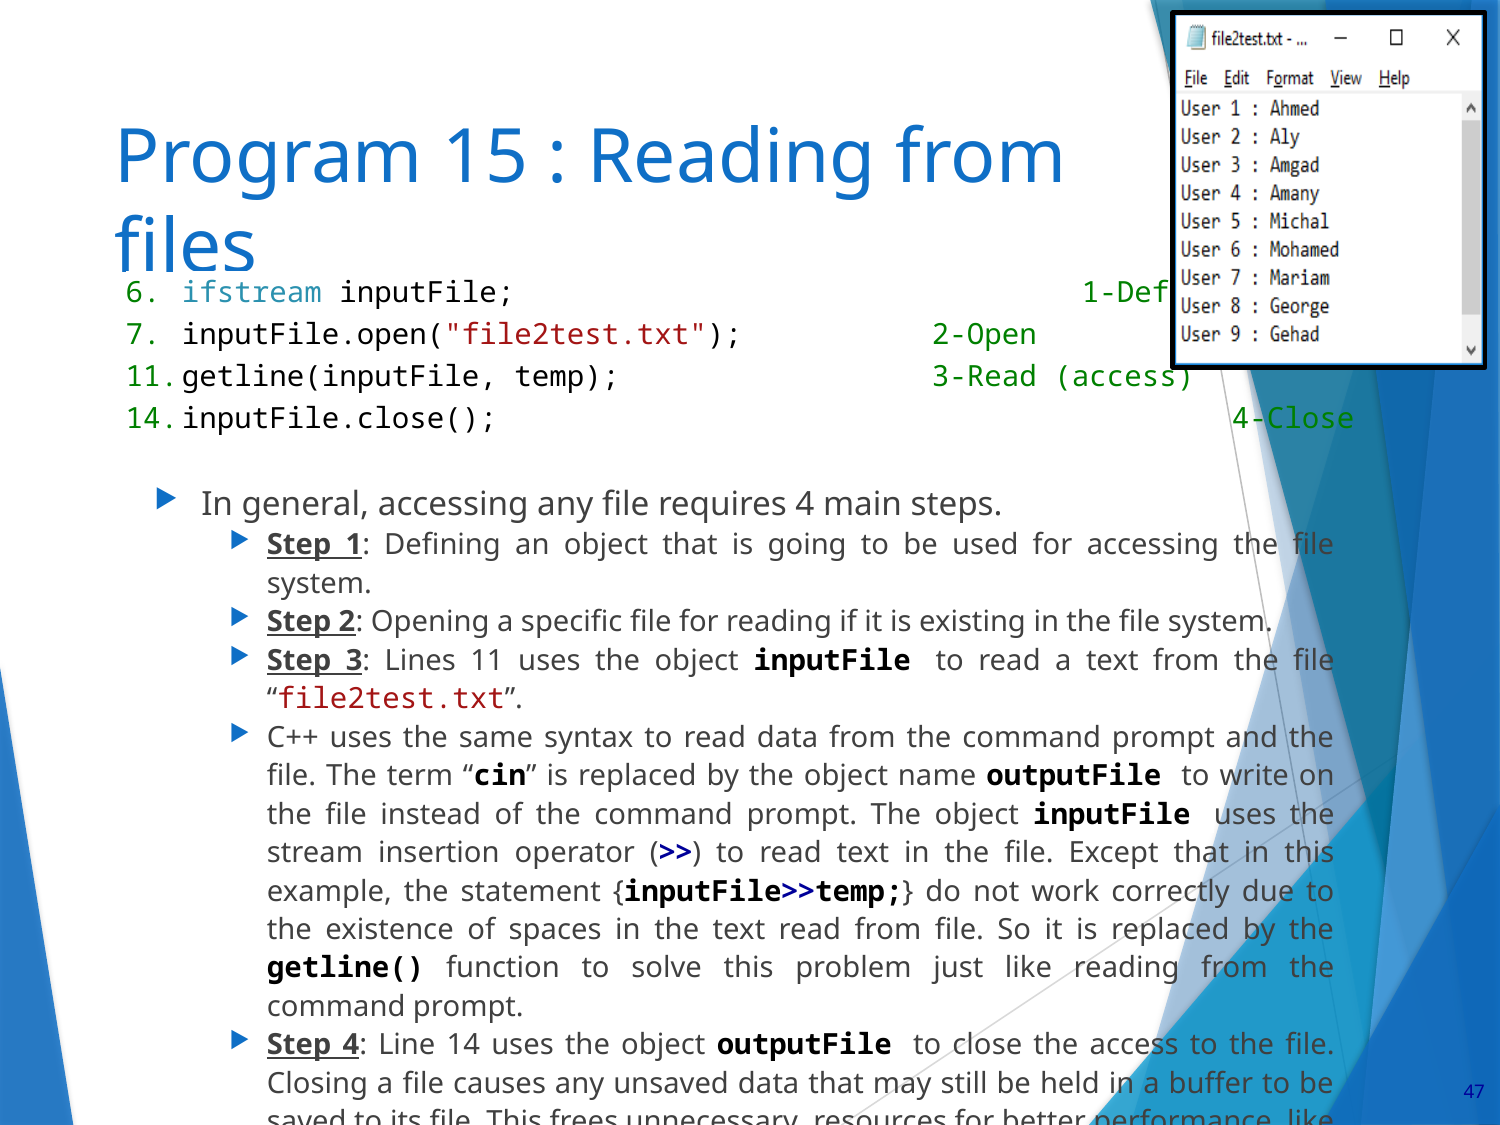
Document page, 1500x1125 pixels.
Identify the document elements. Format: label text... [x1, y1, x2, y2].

list ifstream inputFile; 1-Define inputFile.open("file2test.txt"); 2-Open getline(inputFile, temp); 3-Read (access) inputFile.close(); 4-Close [110, 259, 1499, 1005]
slide_number 47 [1415, 1062, 1500, 1123]
text_box [64, 975, 1225, 1100]
title Program 15 : Reading from files [99, 99, 1169, 317]
picture [1174, 14, 1484, 366]
text_box In general, accessing any file requires 4 main steps. Step 1: Defining an object that is going to be used for accessing the file system. Step 2: Opening a specific file for reading if it is existing in the file system. Step 3: Lines 11 uses the object inputFile to read a text from the file “file2test.txt”. C++ uses the same syntax to read data from the command prompt and the file. The term “cin” is replaced by the object name outputFile to write on the file instead of the command prompt. The object inputFile uses the stream insertion operator (>>) to read text in the file. Except that in this example, the statement {inputFile>>temp;} do not work correctly due to the existence of spaces in the text read from file. So it is replaced by the getline() function to solve this problem just like reading from the command prompt. Step 4: Line 14 uses the object outputFile to close the access to the file. Closing a file causes any unsaved data that may still be held in a buffer to be saved to its file. This frees unnecessary resources for better performance, like removing the buffered file contents that is allocated in the memory. [64, 470, 1350, 975]
